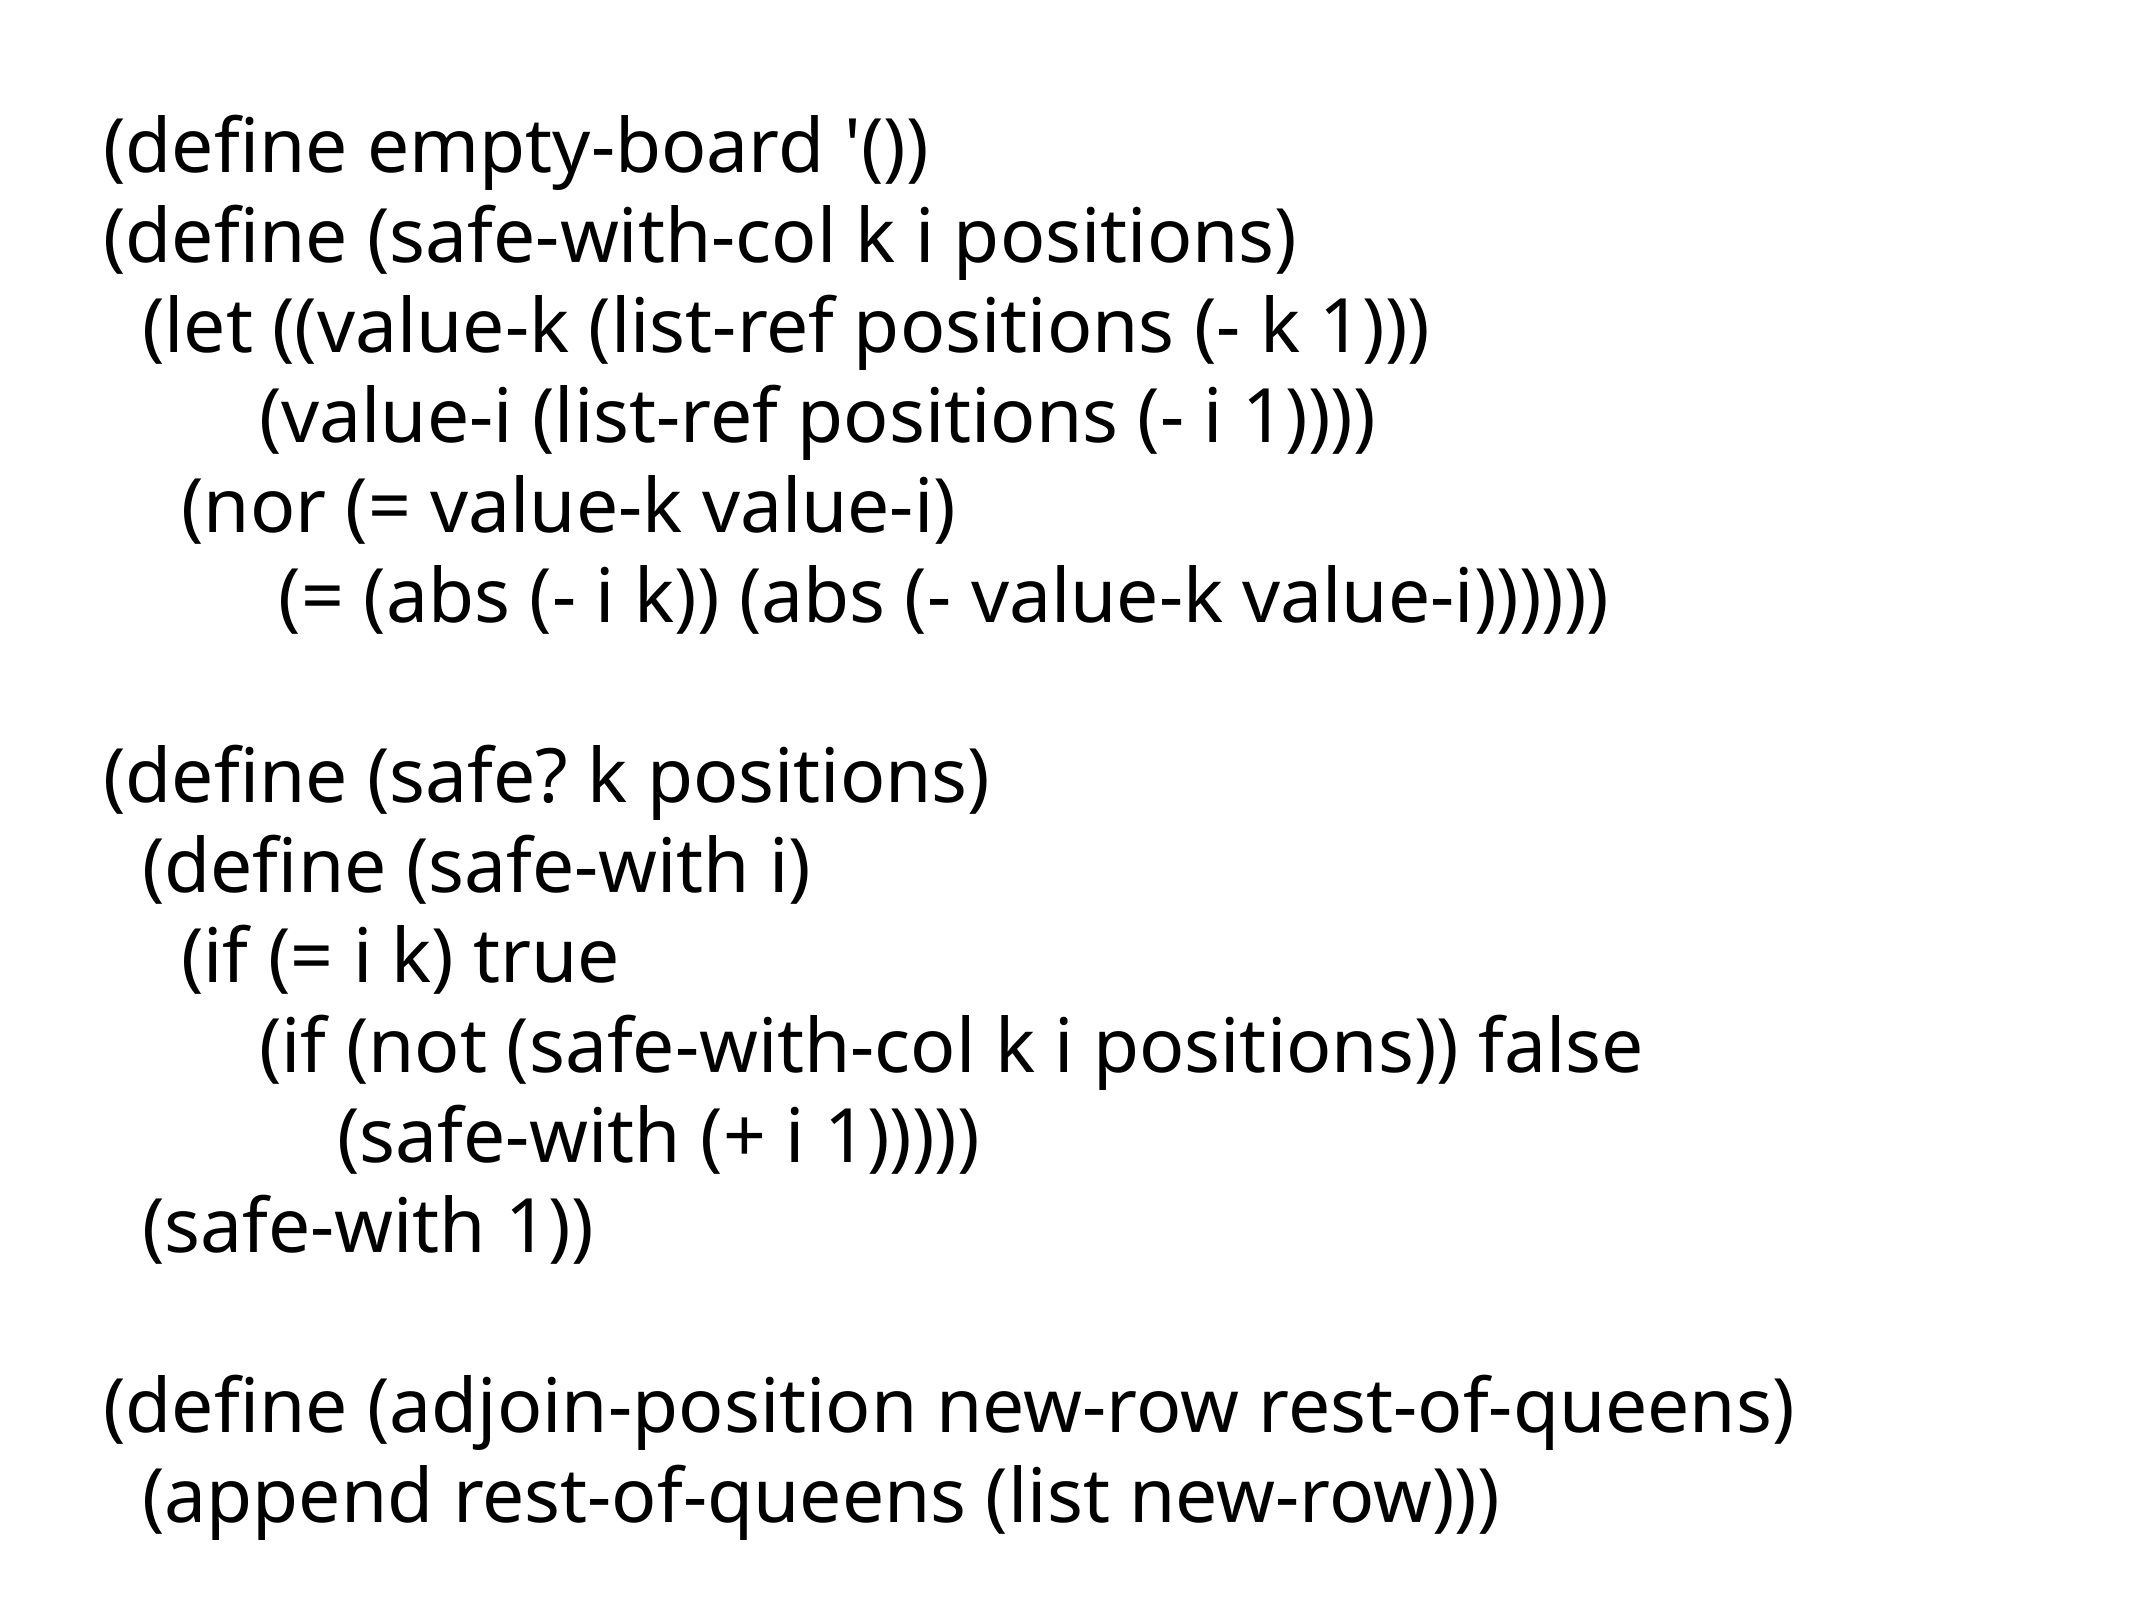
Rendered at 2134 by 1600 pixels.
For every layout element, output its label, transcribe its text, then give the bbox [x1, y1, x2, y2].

title (define empty-board '()) (define (safe-with-col k i positions) (let ((value-k (list-ref positions (- k 1))) (value-i (list-ref positions (- i 1)))) (nor (= value-k value-i) (= (abs (- i k)) (abs (- value-k value-i)))))) (define (safe? k positions) (define (safe-with i) (if (= i k) true (if (not (safe-with-col k i positions)) false (safe-with (+ i 1))))) (safe-with 1)) (define (adjoin-position new-row rest-of-queens) (append rest-of-queens (list new-row))) [94, 6, 2129, 1546]
